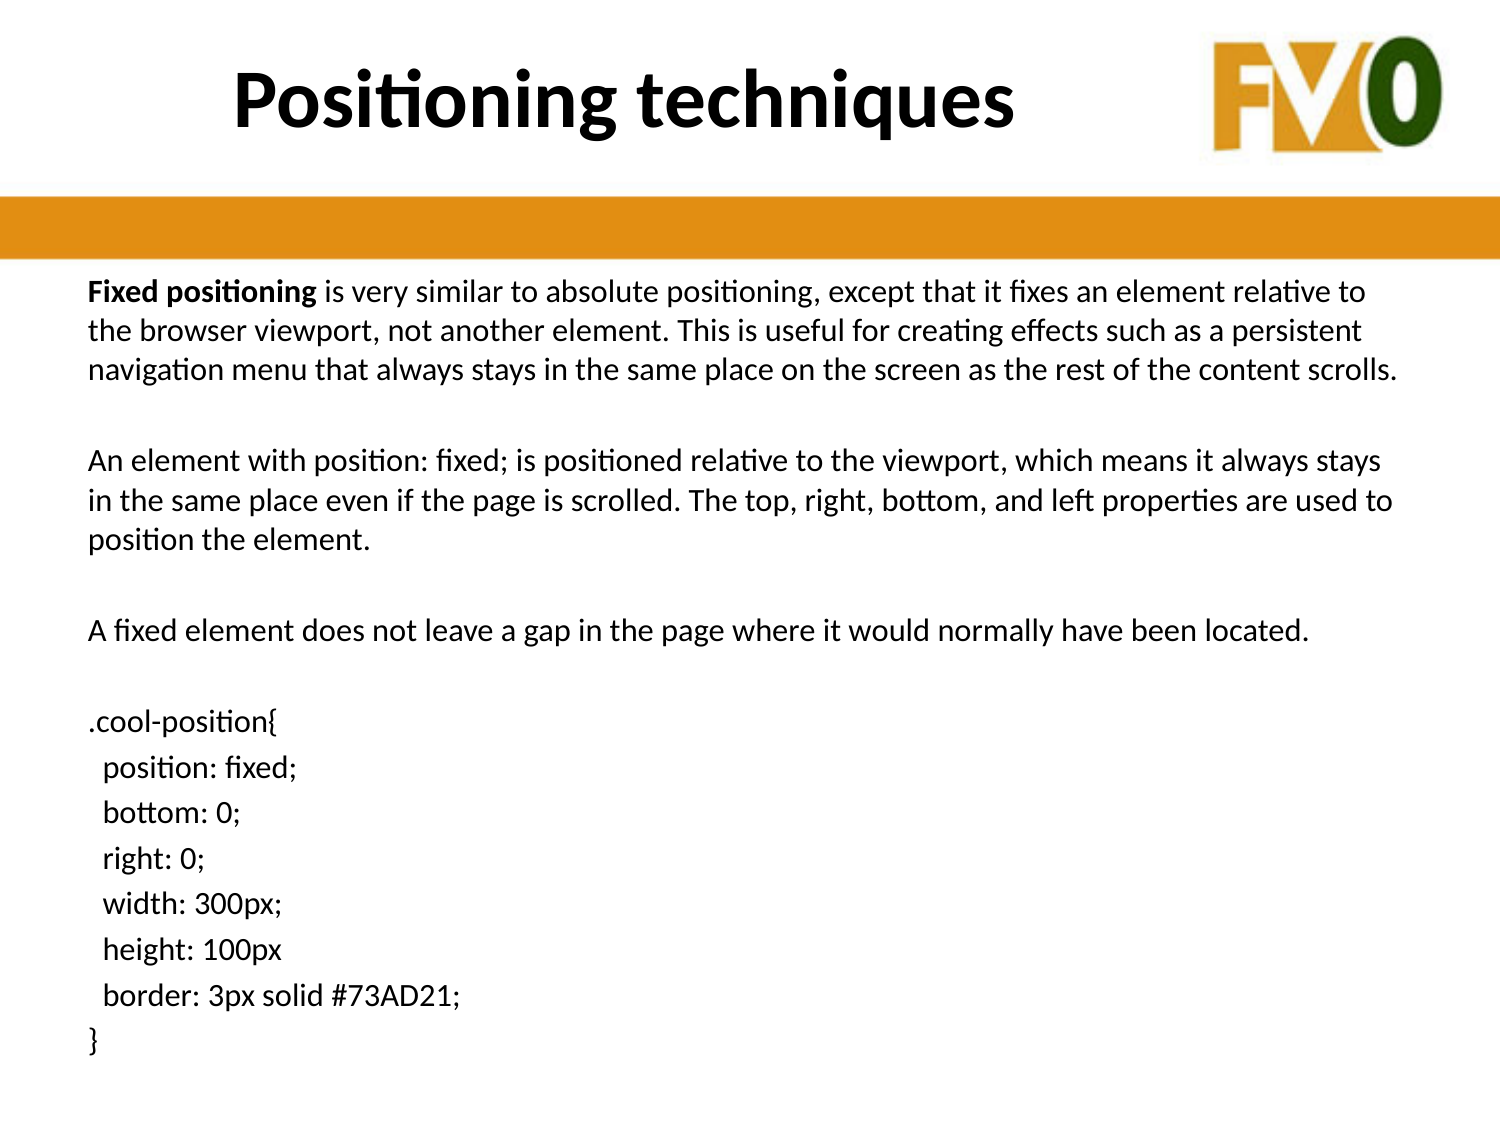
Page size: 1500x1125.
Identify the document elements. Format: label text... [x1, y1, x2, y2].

picture [0, 0, 1500, 1125]
list Fixed positioning is very similar to absolute positioning, except that it fixes an element relative to the browser viewport, not another element. This is useful for creating effects such as a persistent navigation menu that always stays in the same place on the screen as the rest of the content scrolls. An element with position: fixed; is positioned relative to the viewport, which means it always stays in the same place even if the page is scrolled. The top, right, bottom, and left properties are used to position the element. A fixed element does not leave a gap in the page where it would normally have been located. .cool-position{ position: fixed; bottom: 0; right: 0; width: 300px; height: 100px border: 3px solid #73AD21; } [72, 262, 1423, 1100]
title Positioning techniques [0, 0, 1300, 188]
